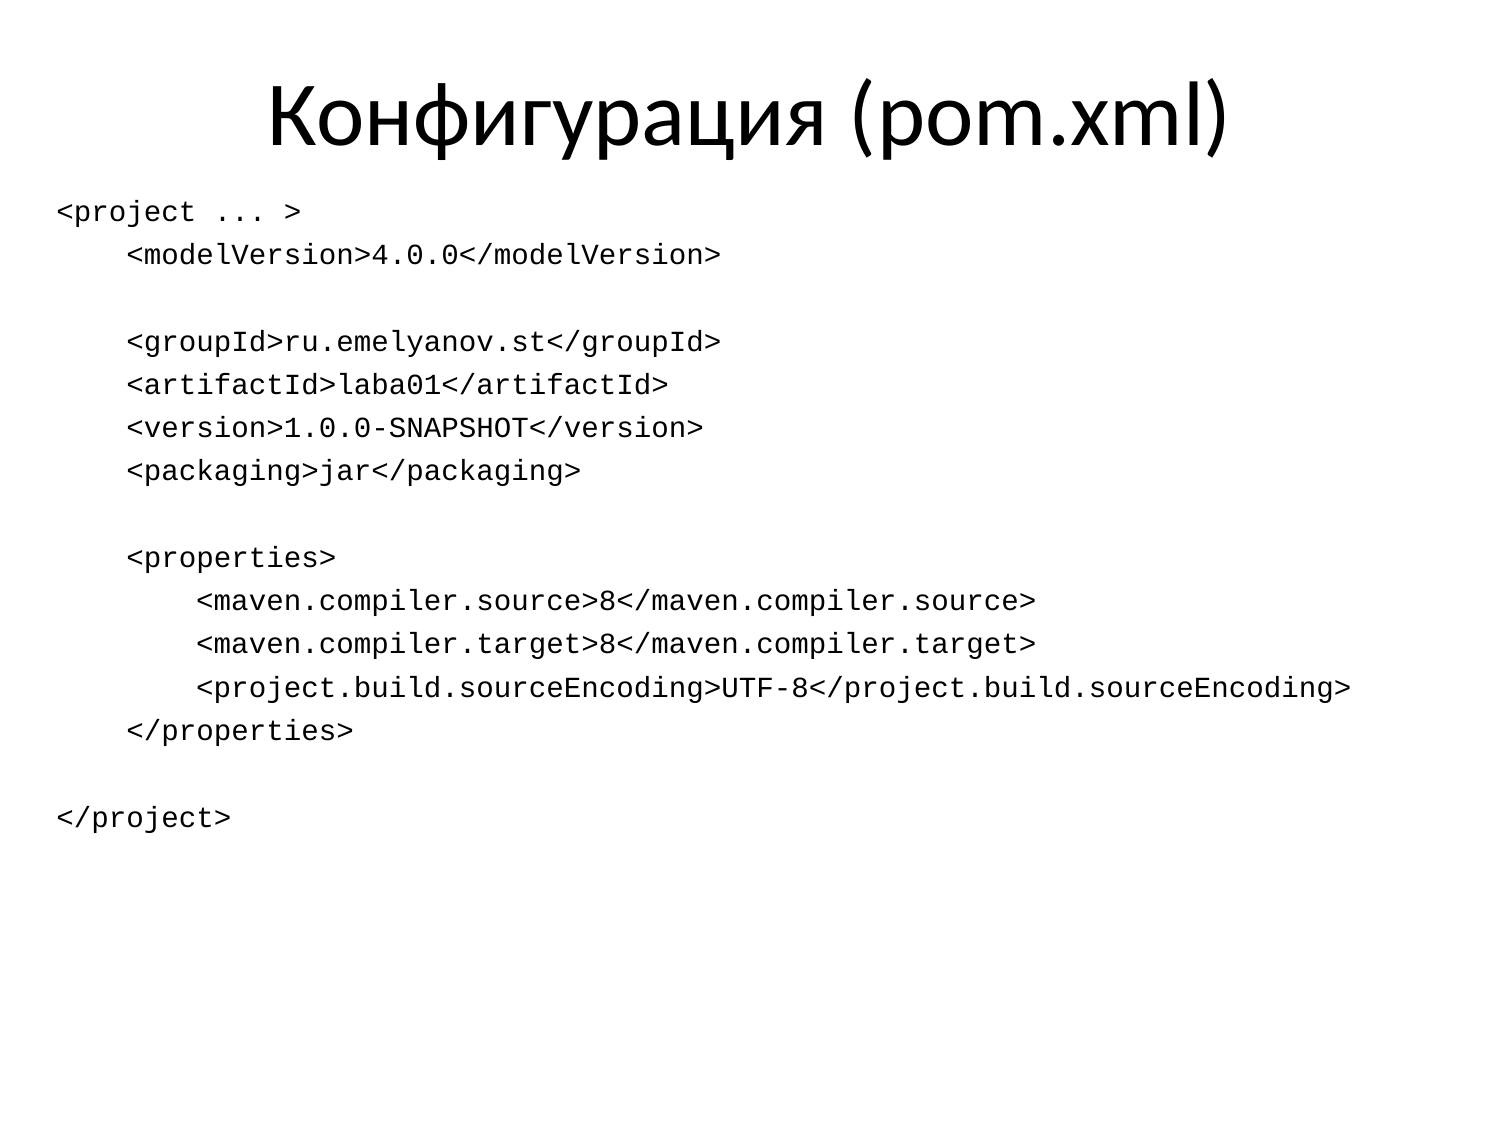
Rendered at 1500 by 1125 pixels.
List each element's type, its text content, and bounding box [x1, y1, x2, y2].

list <project ... > <modelVersion>4.0.0</modelVersion> <groupId>ru.emelyanov.st</groupId> <artifactId>laba01</artifactId> <version>1.0.0-SNAPSHOT</version> <packaging>jar</packaging> <properties> <maven.compiler.source>8</maven.compiler.source> <maven.compiler.target>8</maven.compiler.target> <project.build.sourceEncoding>UTF-8</project.build.sourceEncoding> </properties> </project> [41, 184, 1459, 1059]
title Конфигурация (pom.xml) [75, 45, 1425, 173]
